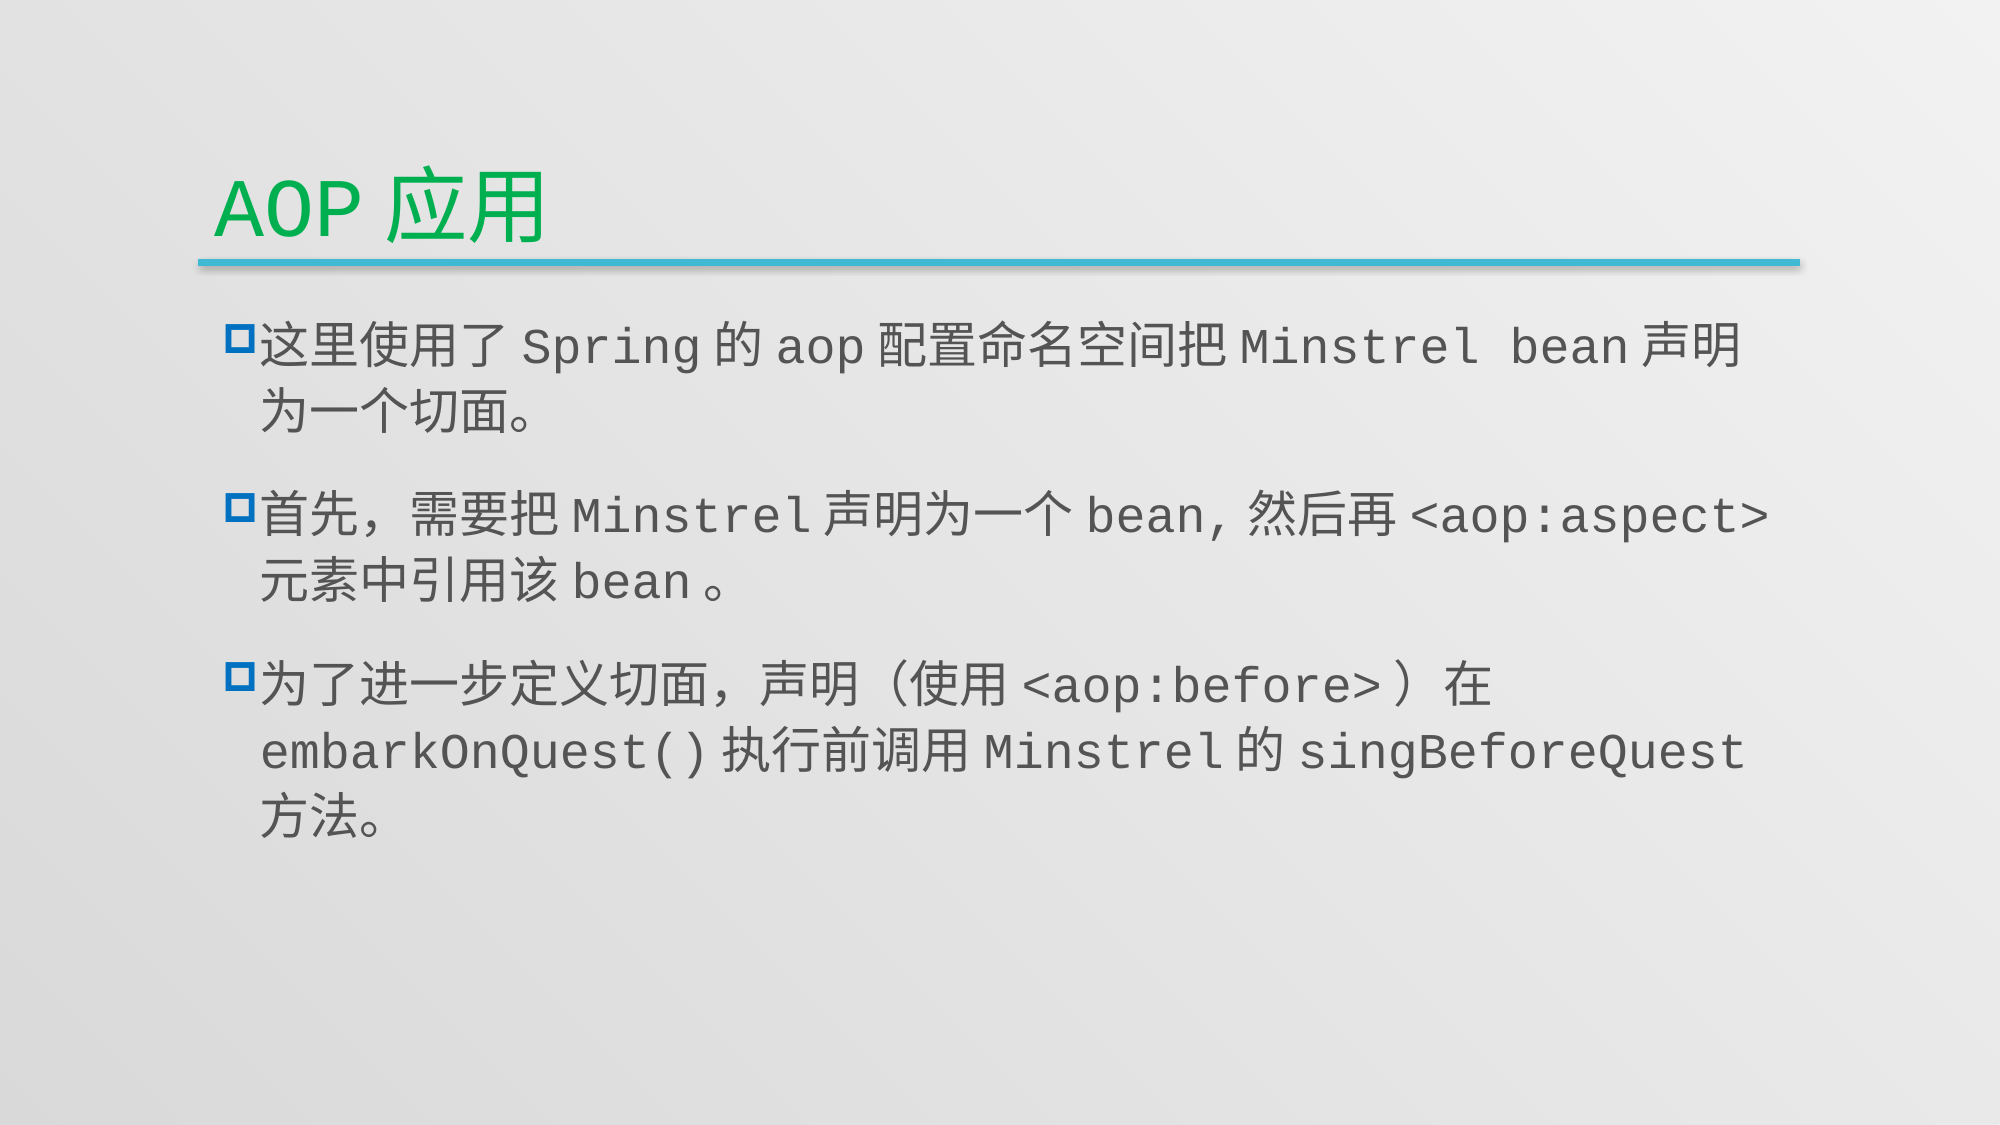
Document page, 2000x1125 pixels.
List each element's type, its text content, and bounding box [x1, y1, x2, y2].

list 这里使用了Spring的aop配置命名空间把Minstrel bean声明为一个切面。 首先，需要把Minstrel声明为一个bean,然后再<aop:aspect>元素中引用该bean。 为了进一步定义切面，声明（使用<aop:before>）在embarkOnQuest()执行前调用Minstrel的singBeforeQuest方法。 [199, 299, 1800, 1013]
title AOP应用 [199, 45, 1800, 263]
